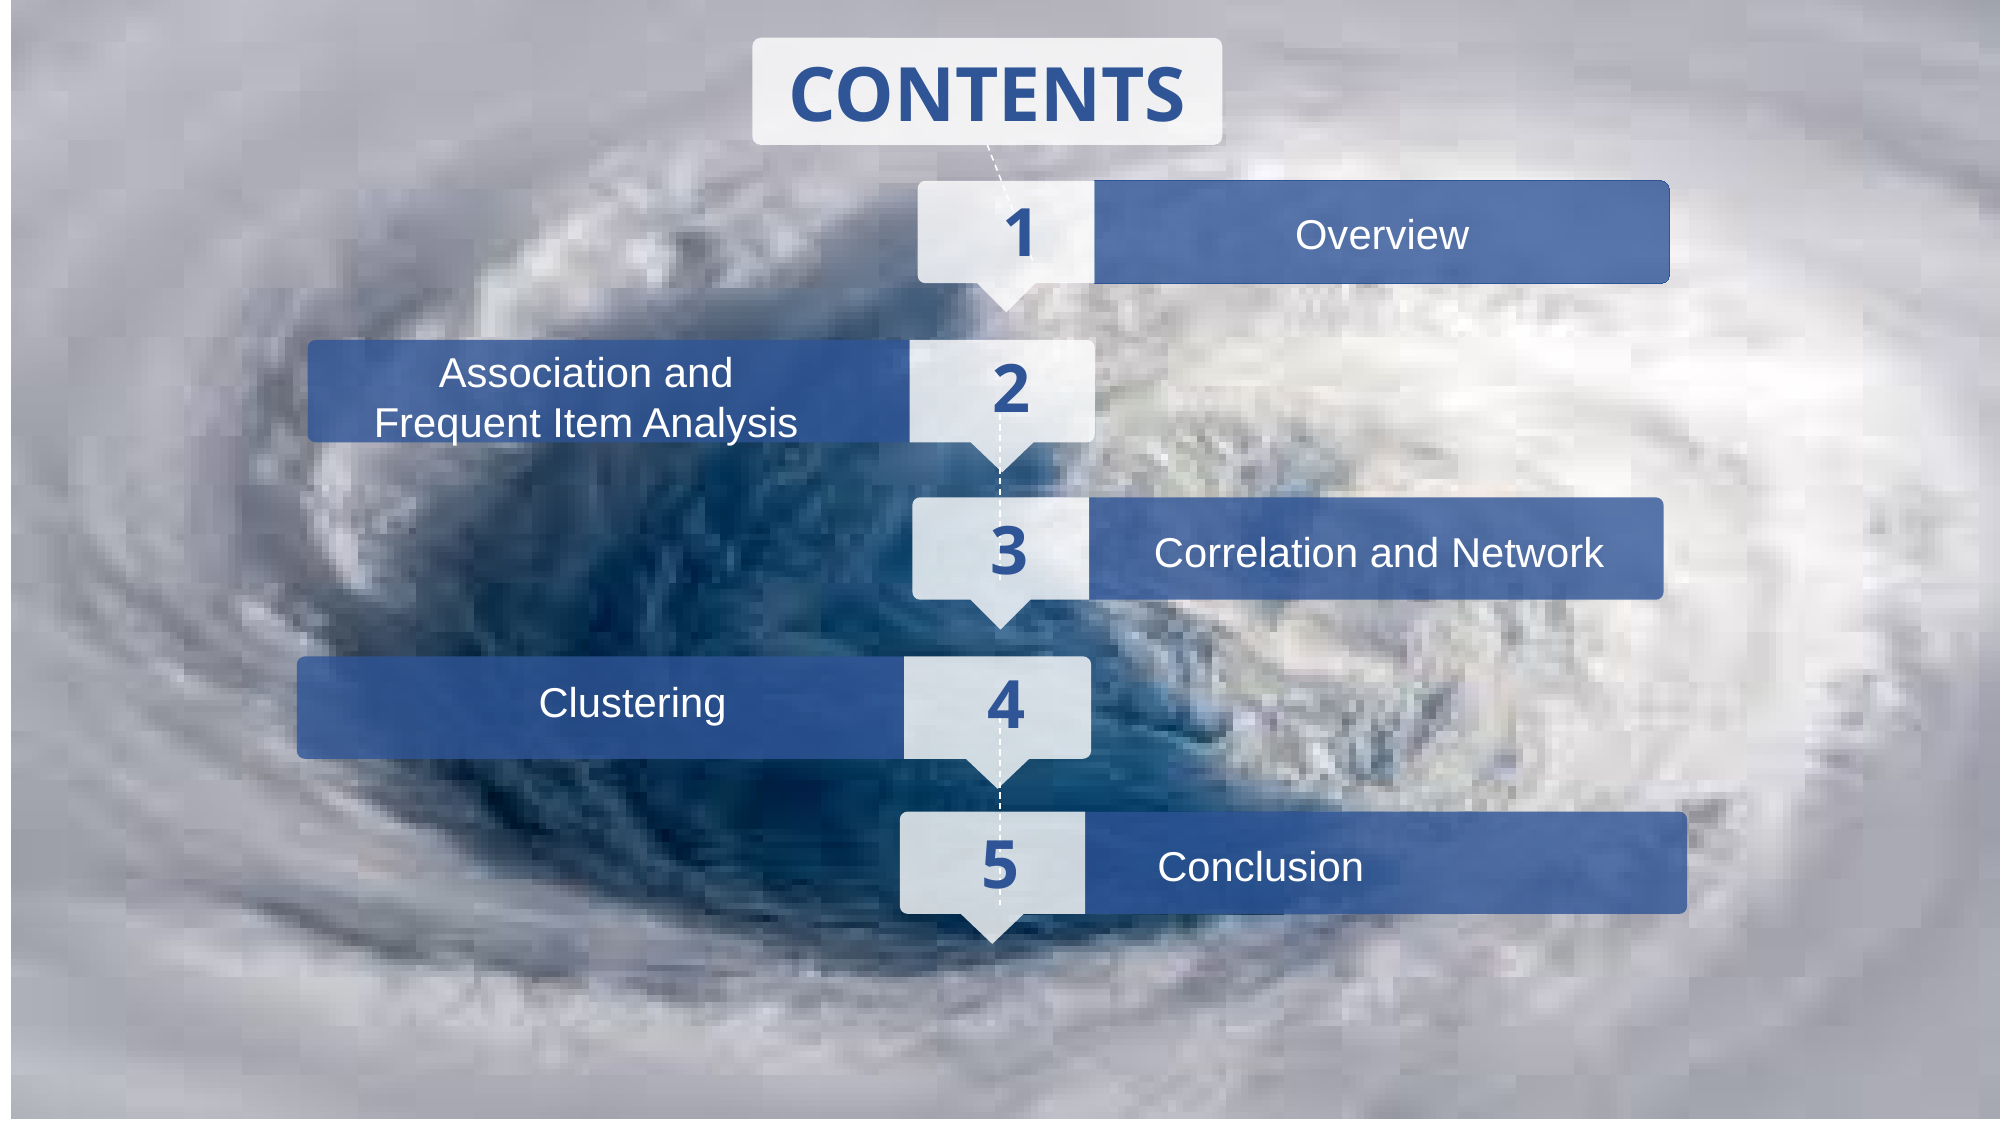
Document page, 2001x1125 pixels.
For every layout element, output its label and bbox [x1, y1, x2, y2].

text_box [296, 654, 1092, 790]
picture [11, 0, 2000, 1119]
text_box [307, 338, 1095, 473]
text_box [899, 811, 1688, 945]
text_box [917, 180, 1670, 313]
text_box [987, 144, 1035, 179]
text_box [912, 497, 1664, 630]
